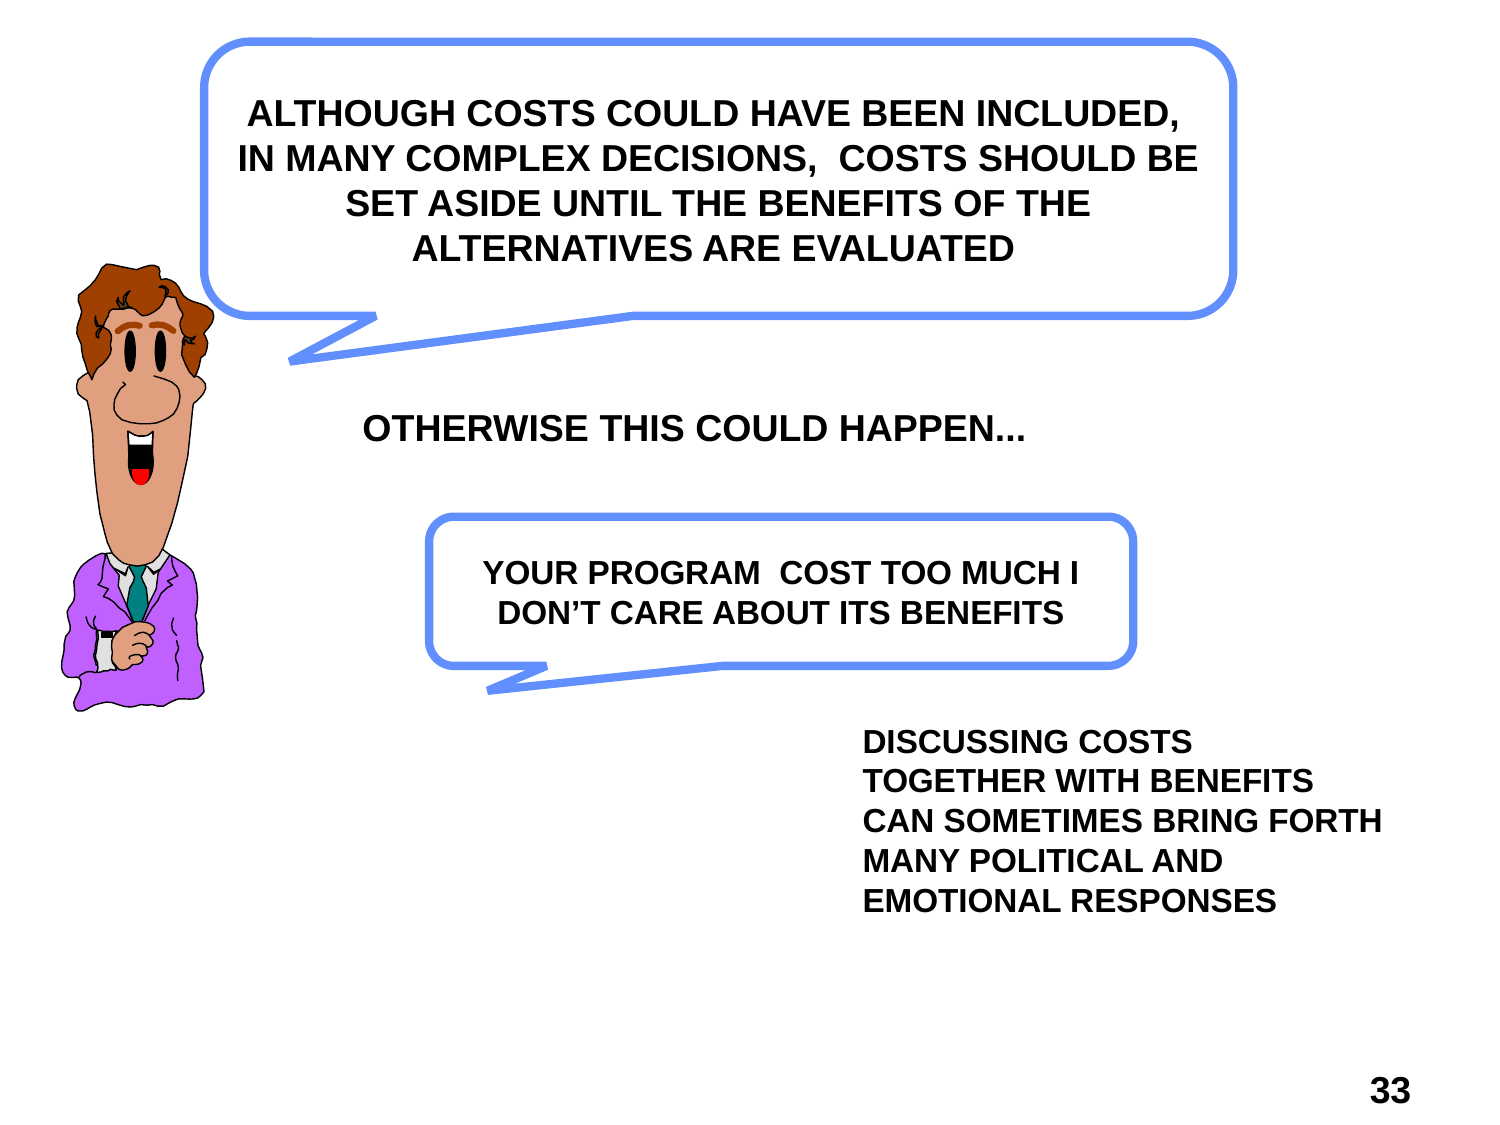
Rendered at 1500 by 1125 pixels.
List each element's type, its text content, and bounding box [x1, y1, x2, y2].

text_box YOUR PROGRAM COST TOO MUCH I DON’T CARE ABOUT ITS BENEFITS [429, 516, 1134, 691]
picture [59, 262, 220, 717]
text_box DISCUSSING COSTS TOGETHER WITH BENEFITS CAN SOMETIMES BRING FORTH MANY POLITICAL AND EMOTIONAL RESPONSES [847, 712, 1438, 927]
text_box OTHERWISE THIS COULD HAPPEN... [347, 396, 1043, 457]
text_box ALTHOUGH COSTS COULD HAVE BEEN INCLUDED, IN MANY COMPLEX DECISIONS, COSTS SHOULD BE SET ASIDE UNTIL THE BENEFITS OF THE ALTERNATIVES ARE EVALUATED [204, 41, 1234, 362]
